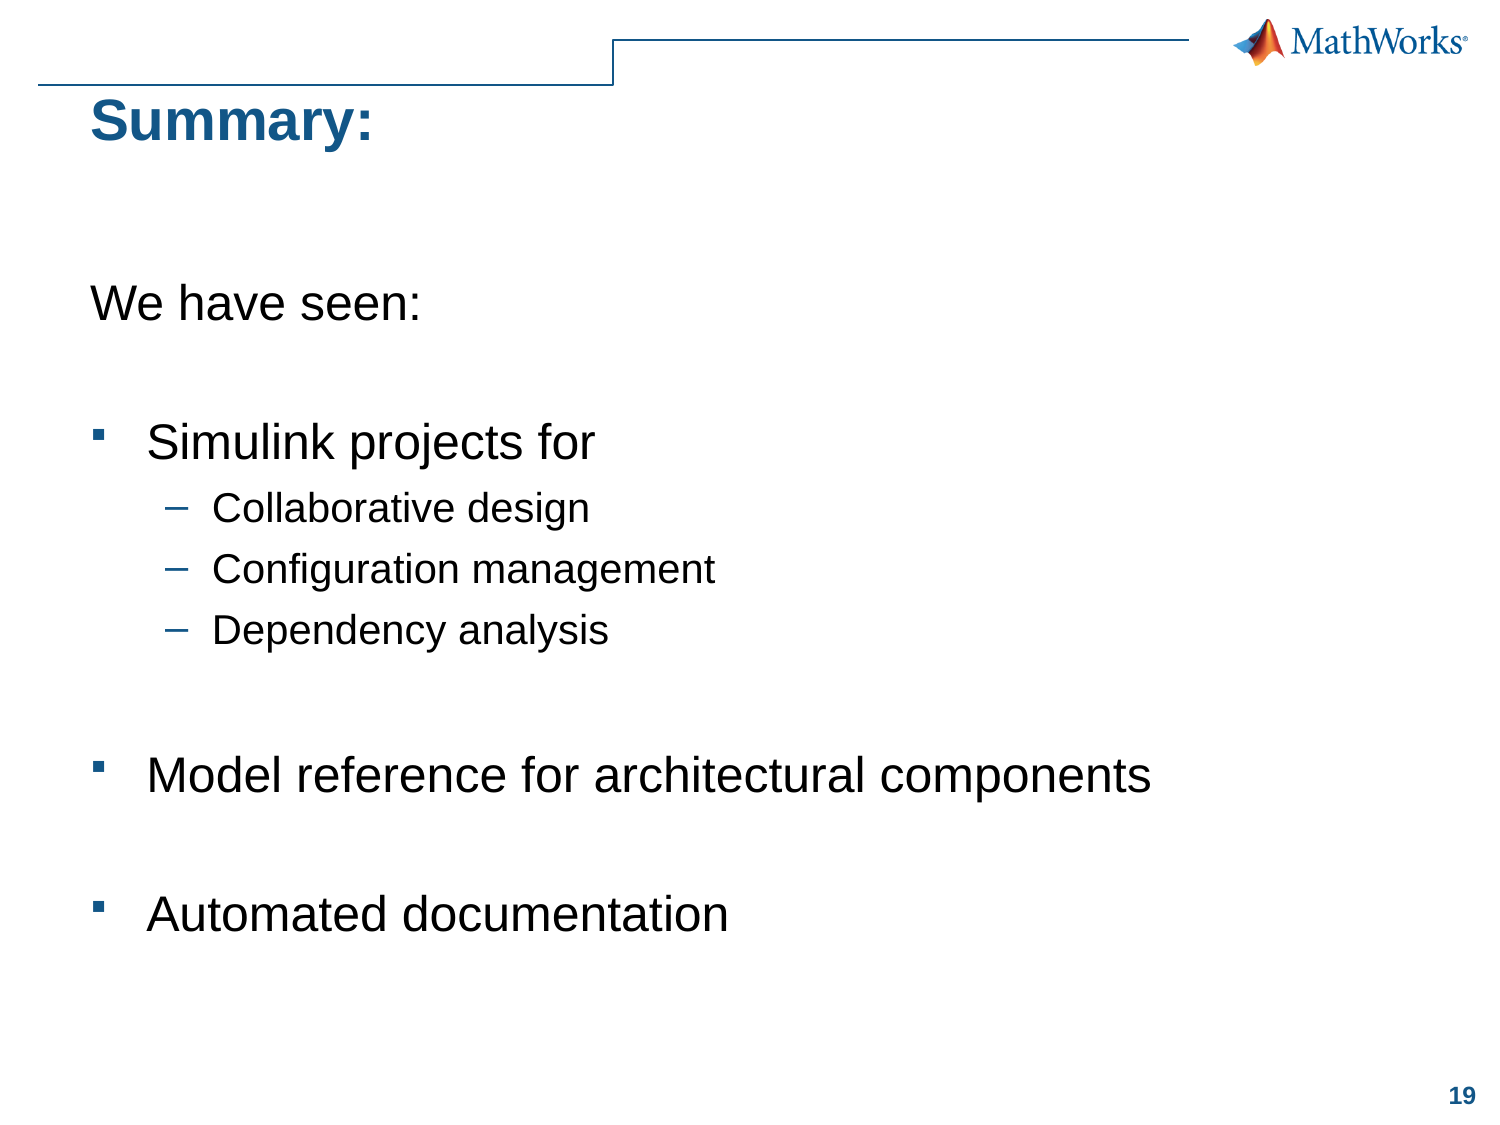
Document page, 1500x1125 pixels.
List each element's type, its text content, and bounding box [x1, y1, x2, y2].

title Summary: [75, 75, 1400, 238]
picture [1226, 7, 1483, 78]
list We have seen: Simulink projects for Collaborative design Configuration management Dependency analysis Model reference for architectural components Automated documentation [75, 262, 1400, 1025]
